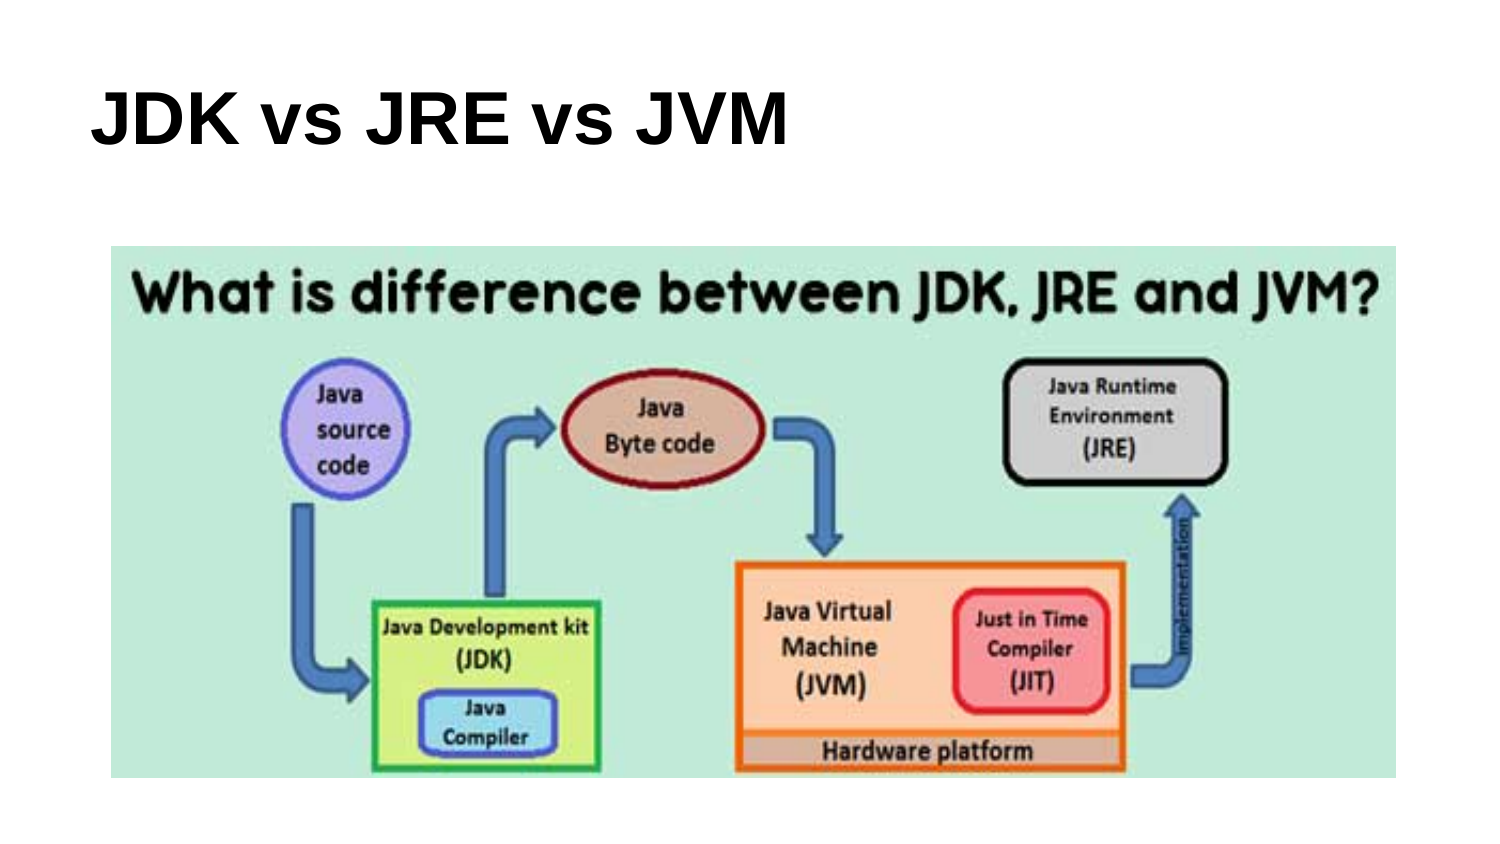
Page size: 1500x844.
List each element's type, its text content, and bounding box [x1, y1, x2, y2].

title JDK vs JRE vs JVM [75, 33, 1425, 175]
picture [111, 245, 1396, 779]
list [75, 196, 1425, 808]
